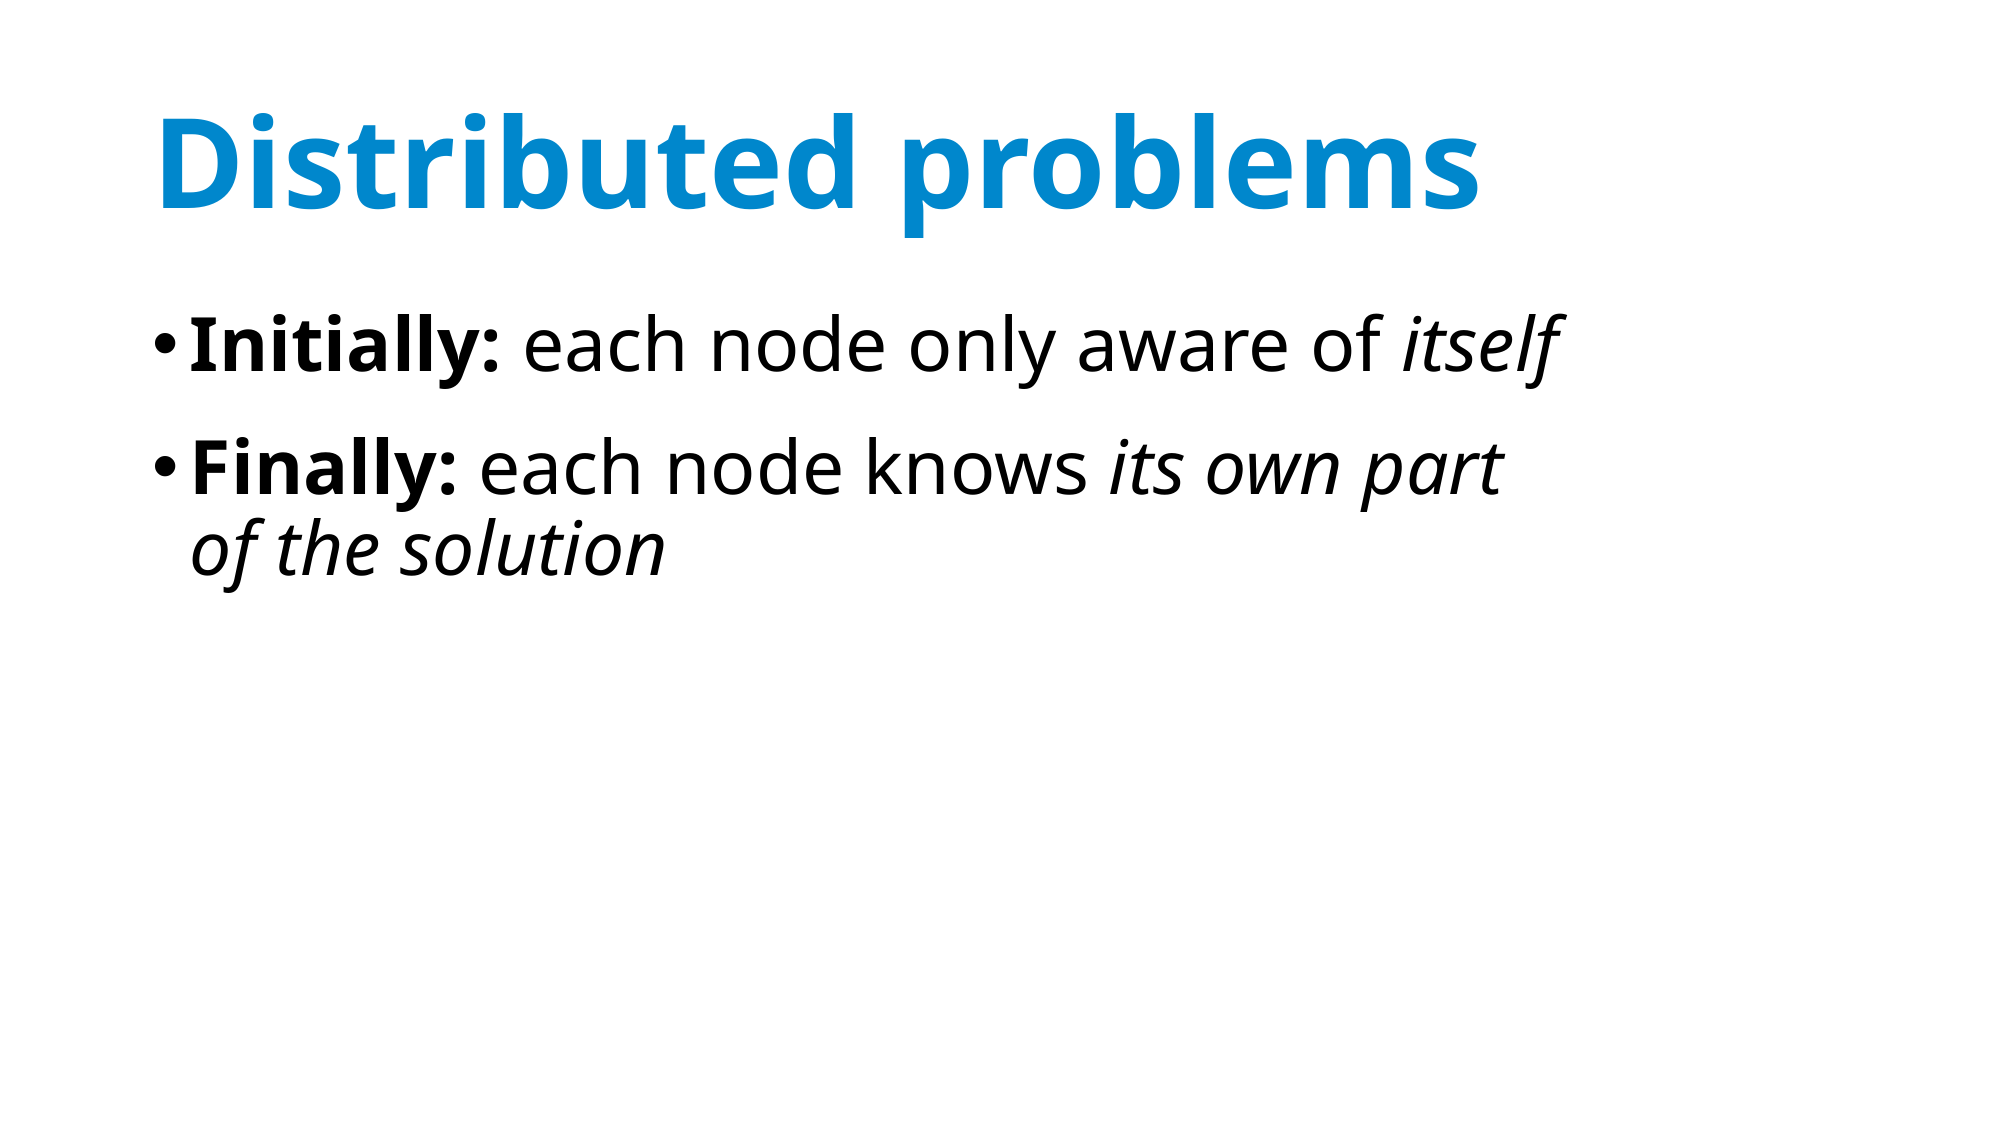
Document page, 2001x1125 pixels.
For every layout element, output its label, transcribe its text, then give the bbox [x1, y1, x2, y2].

list Initially: each node only aware of itself Finally: each node knows its own part of the solution [137, 299, 1863, 1014]
title Distributed problems [137, 59, 1863, 278]
